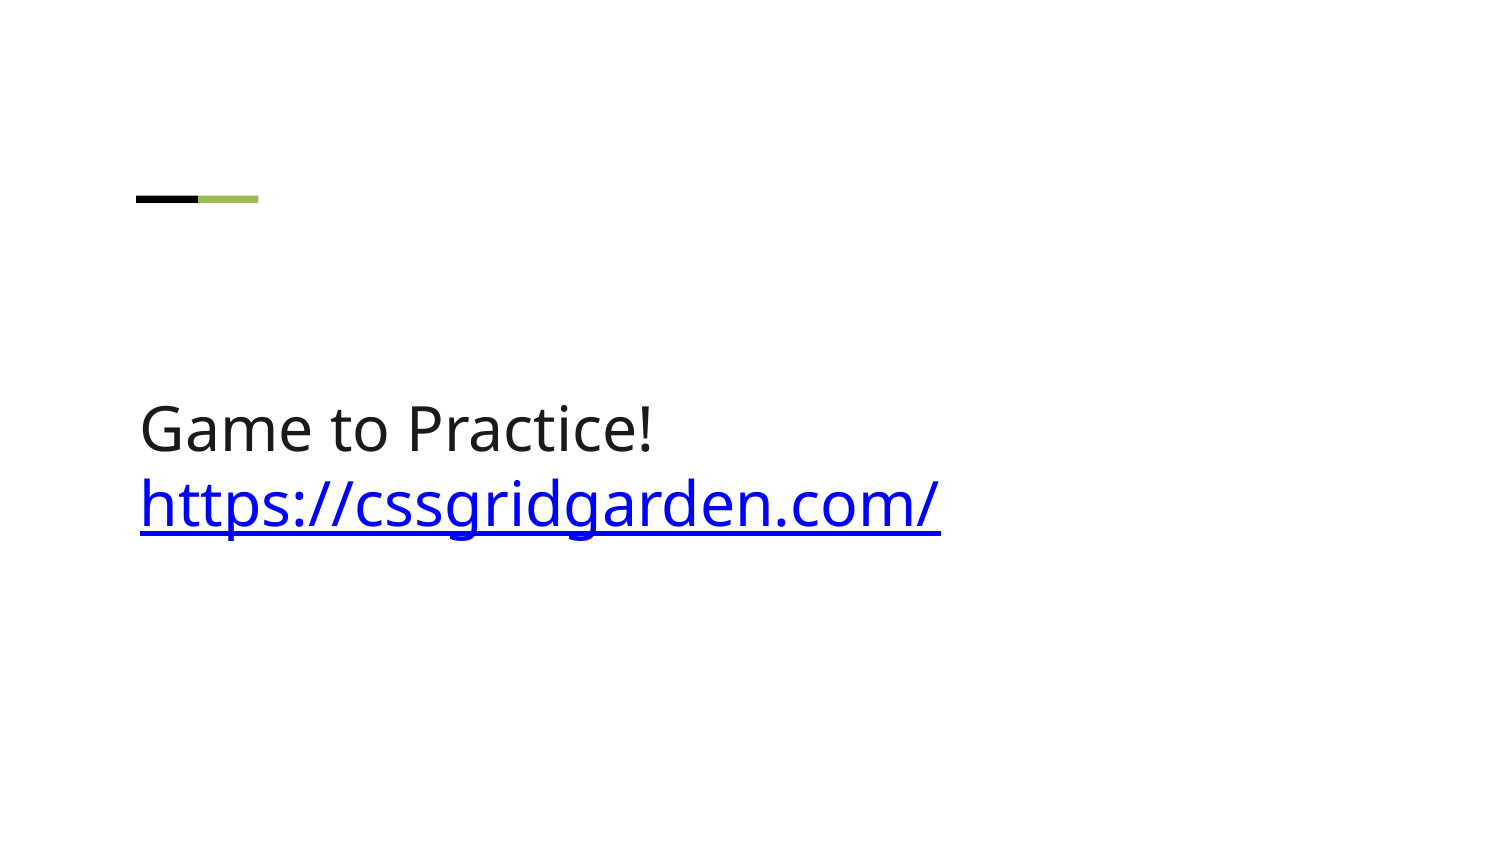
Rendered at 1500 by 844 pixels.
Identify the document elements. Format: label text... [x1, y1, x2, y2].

text_box Game to Practice! https://cssgridgarden.com/ [124, 373, 1431, 647]
